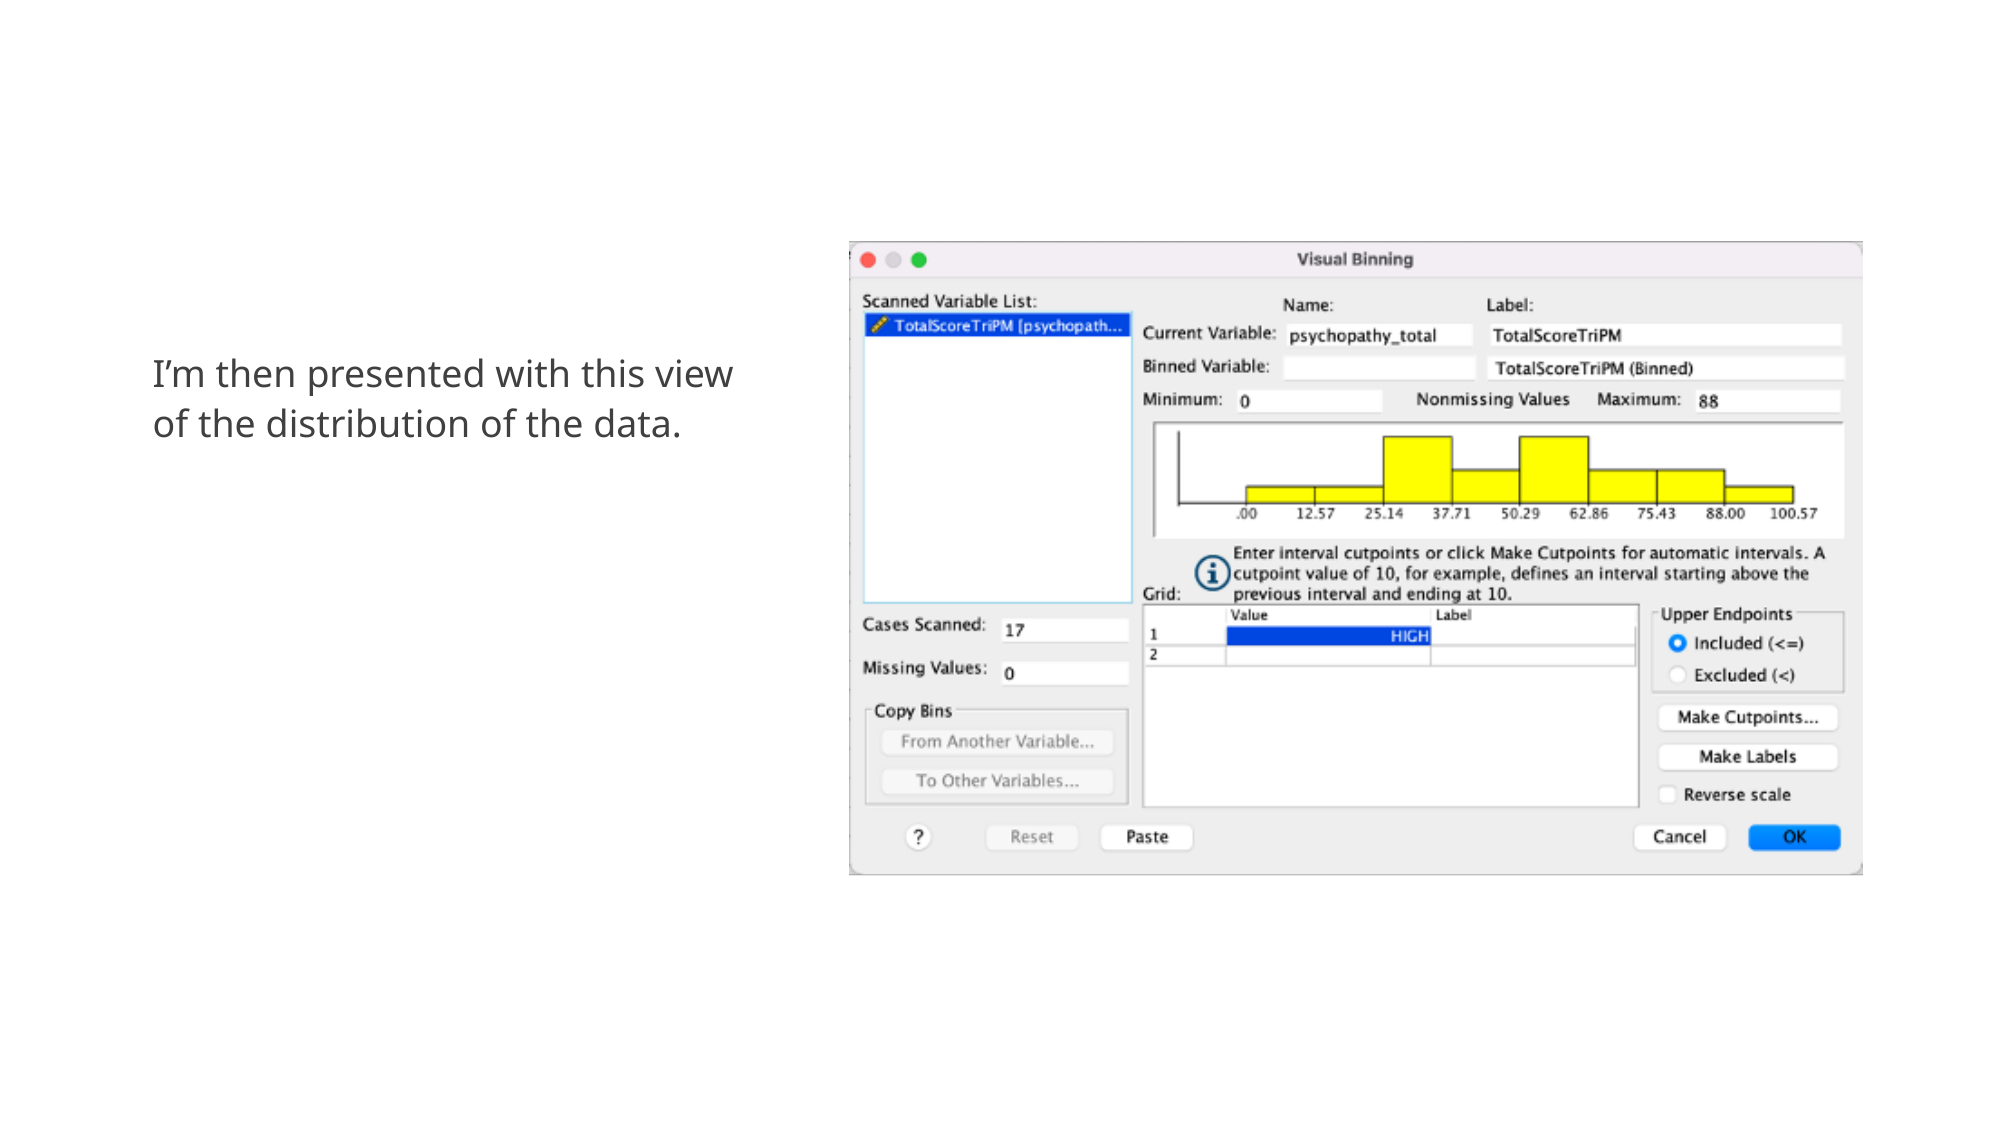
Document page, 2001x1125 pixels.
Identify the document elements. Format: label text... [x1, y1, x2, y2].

picture [849, 241, 1863, 878]
list I’m then presented with this view of the distribution of the data. [137, 337, 783, 963]
